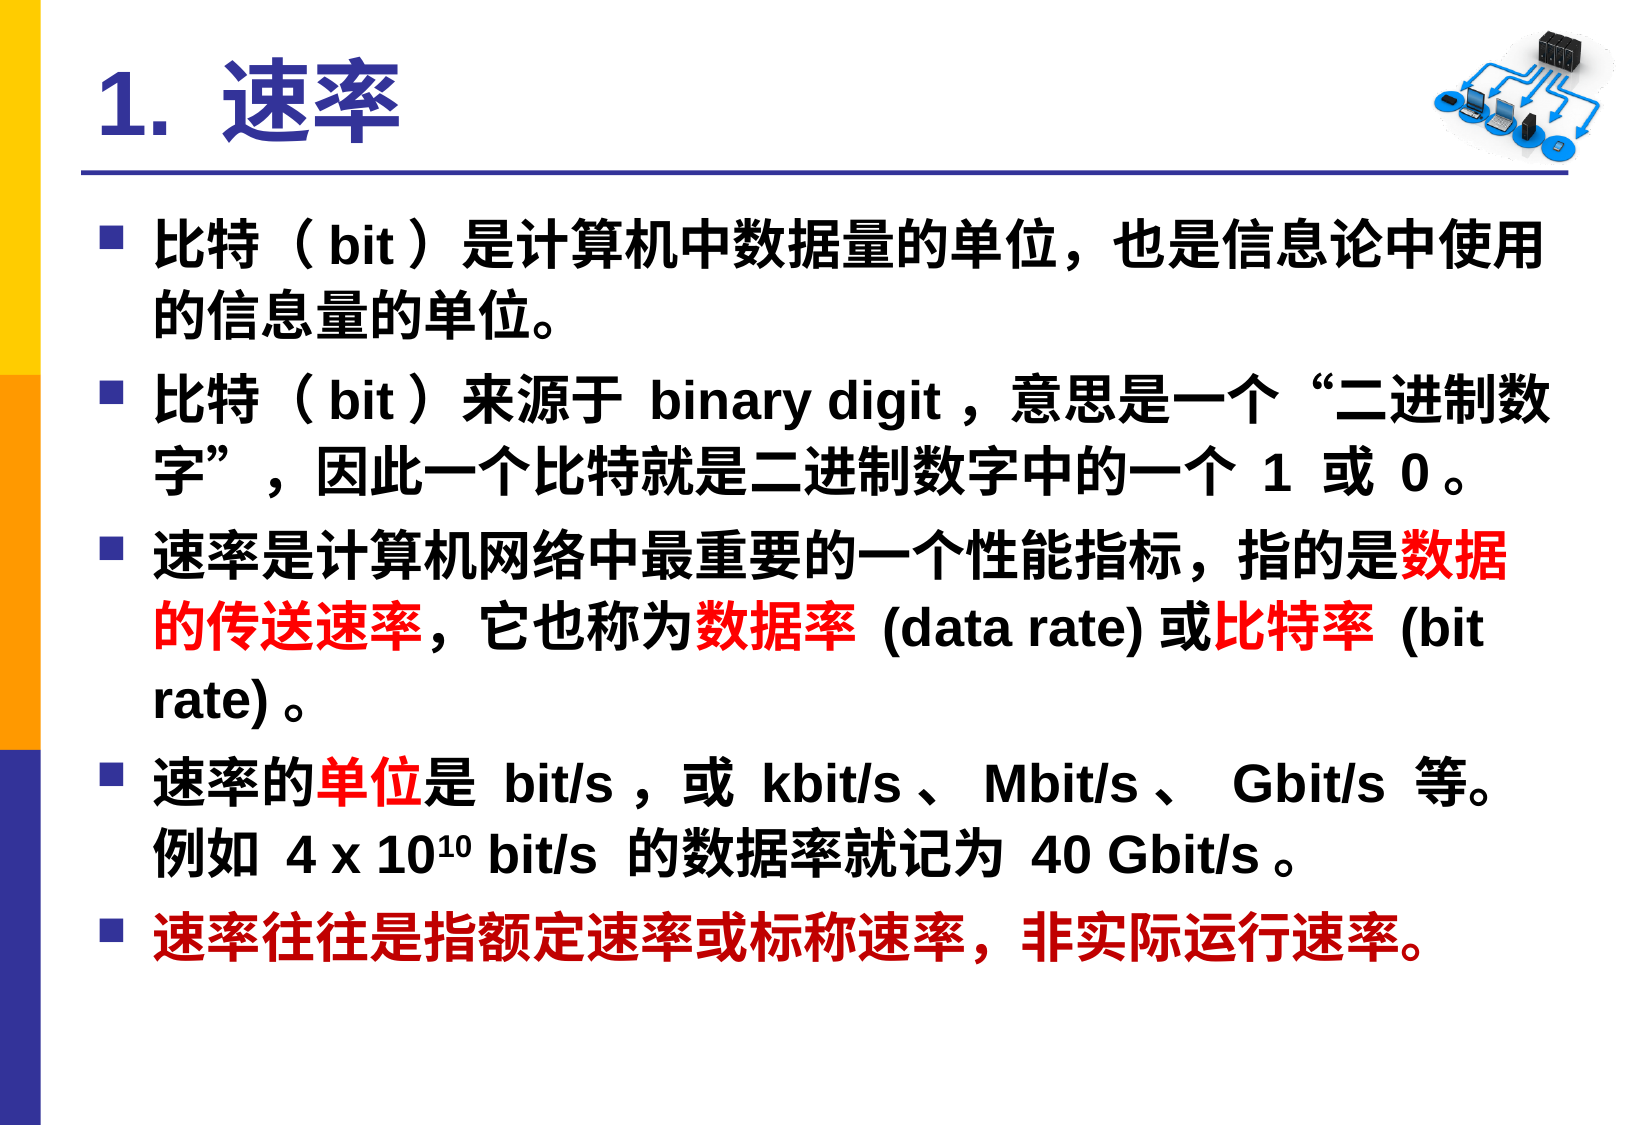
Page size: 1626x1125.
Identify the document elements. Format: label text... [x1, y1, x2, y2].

list 比特（bit）是计算机中数据量的单位，也是信息论中使用的信息量的单位。 比特（bit）来源于 binary digit，意思是一个“二进制数字”，因此一个比特就是二进制数字中的一个 1 或 0。 速率是计算机网络中最重要的一个性能指标，指的是数据的传送速率，它也称为数据率 (data rate)或比特率 (bit rate)。 速率的单位是 bit/s，或 kbit/s、Mbit/s、 Gbit/s 等。例如 4 x 1010 bit/s 的数据率就记为 40 Gbit/s。 速率往往是指额定速率或标称速率，非实际运行速率。 [81, 196, 1569, 1006]
picture [1431, 30, 1616, 165]
title 1. 速率 [81, 30, 1569, 161]
